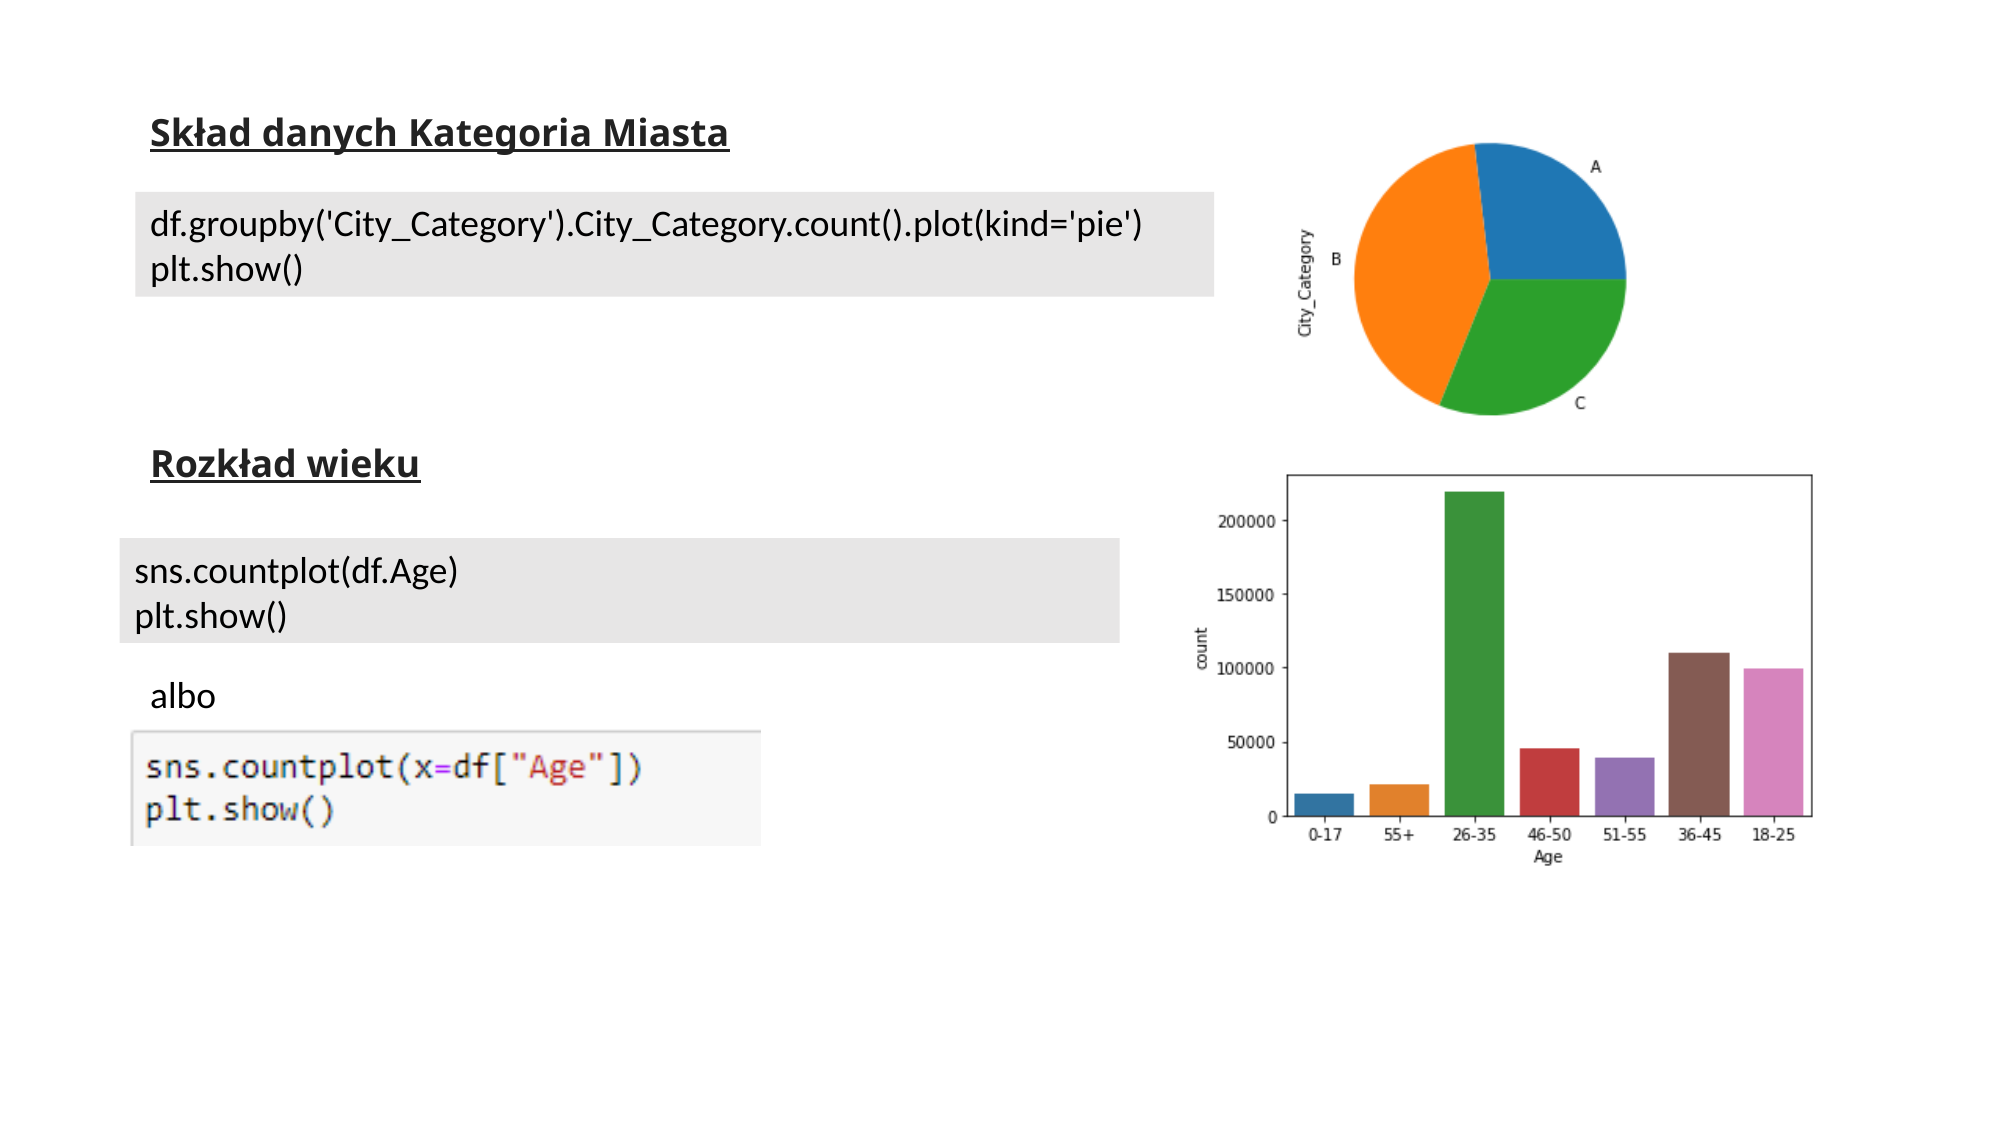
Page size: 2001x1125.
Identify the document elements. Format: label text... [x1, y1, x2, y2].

text_box sns.countplot(df.Age) plt.show() [119, 538, 1120, 643]
text_box Skład danych Kategoria Miasta [135, 101, 1136, 191]
picture [1275, 101, 1669, 450]
picture [119, 711, 761, 846]
picture [1182, 470, 1838, 880]
text_box df.groupby('City_Category').City_Category.count().plot(kind='pie') plt.show() [135, 191, 1215, 297]
text_box Rozkład wieku [135, 432, 1136, 537]
text_box albo [135, 663, 344, 711]
